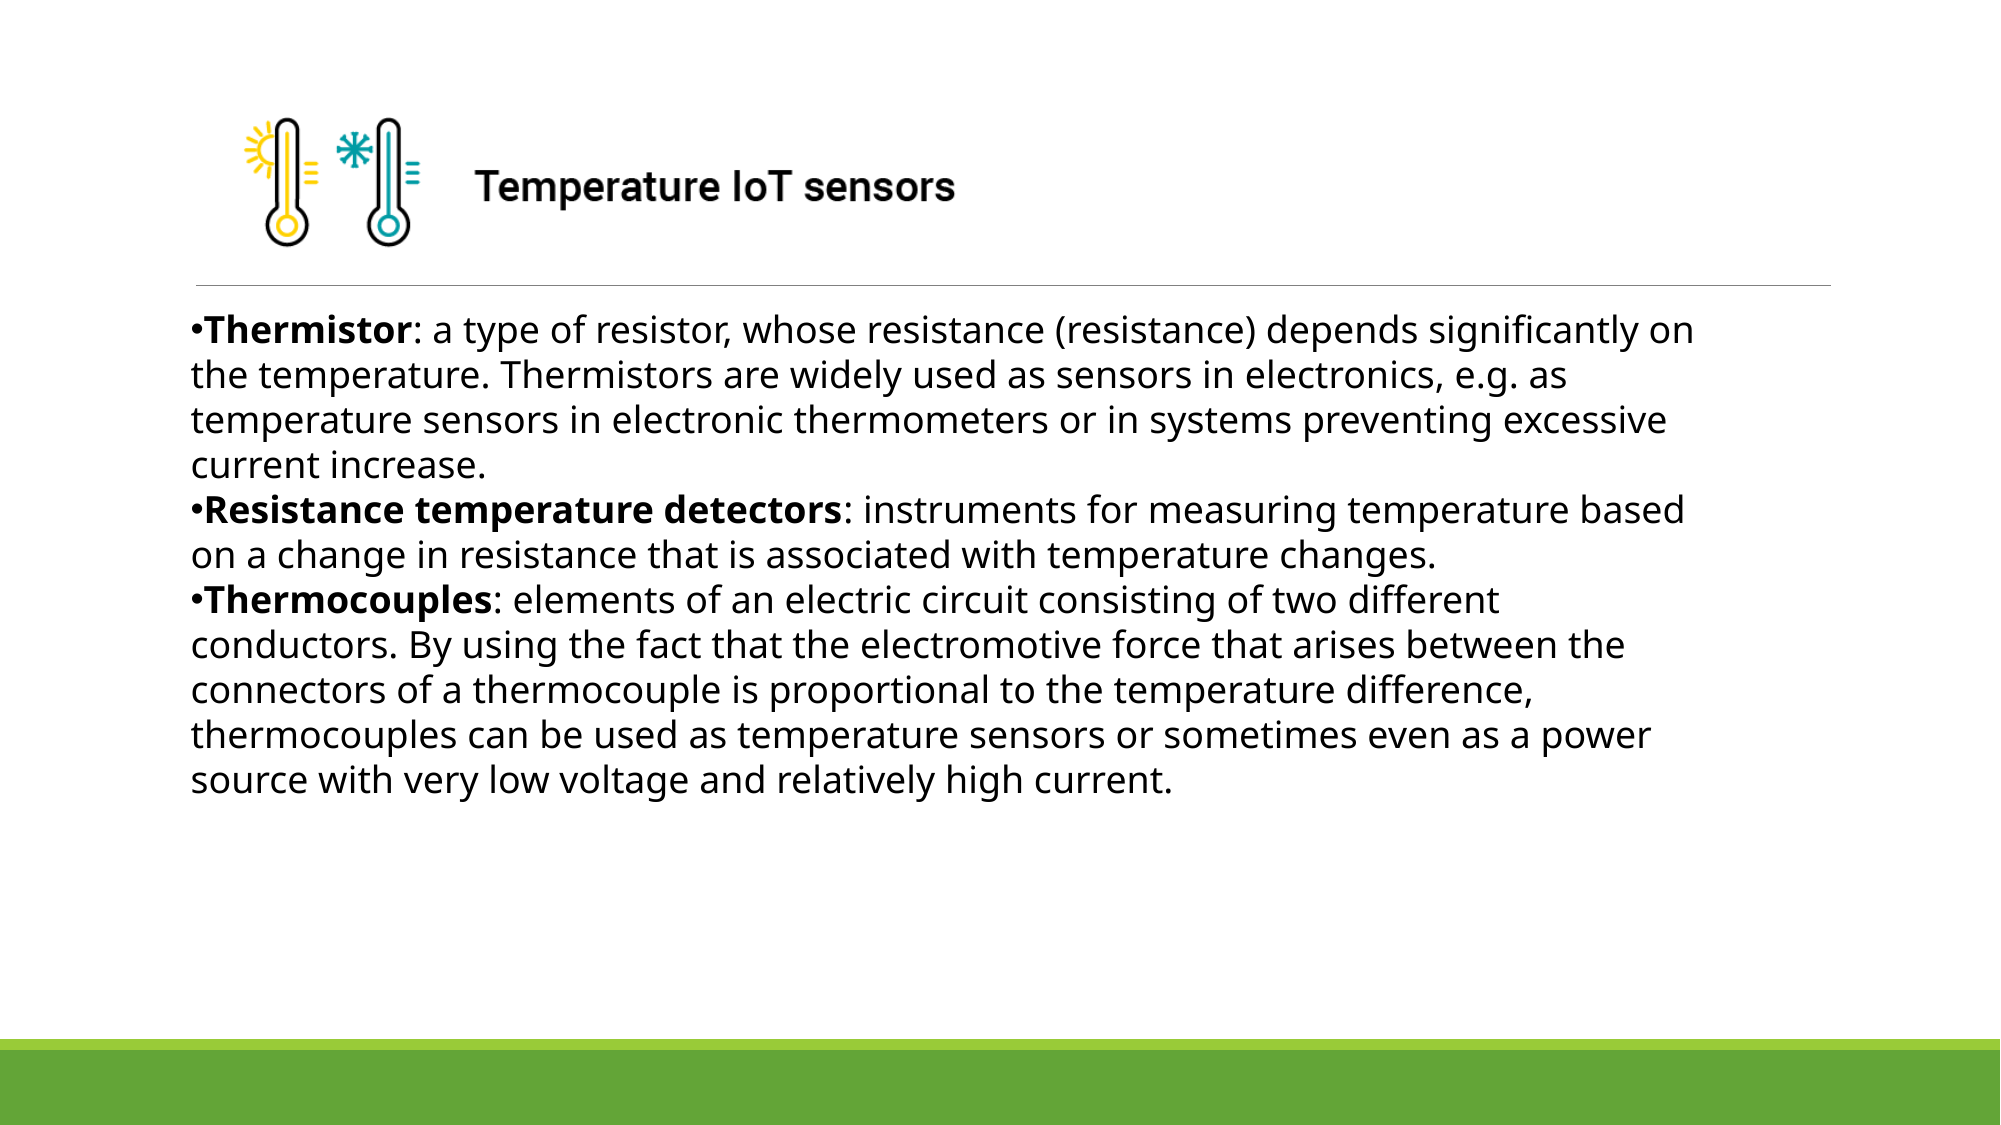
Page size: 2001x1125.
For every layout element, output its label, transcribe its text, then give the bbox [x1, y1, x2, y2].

text_box Thermistor: a type of resistor, whose resistance (resistance) depends significantly on the temperature. Thermistors are widely used as sensors in electronics, e.g. as temperature sensors in electronic thermometers or in systems preventing excessive current increase. Resistance temperature detectors: instruments for measuring temperature based on a change in resistance that is associated with temperature changes. Thermocouples: elements of an electric circuit consisting of two different conductors. By using the fact that the electromotive force that arises between the connectors of a thermocouple is proportional to the temperature difference, thermocouples can be used as temperature sensors or sometimes even as a power source with very low voltage and relatively high current. [175, 298, 1715, 809]
picture [187, 78, 1787, 283]
